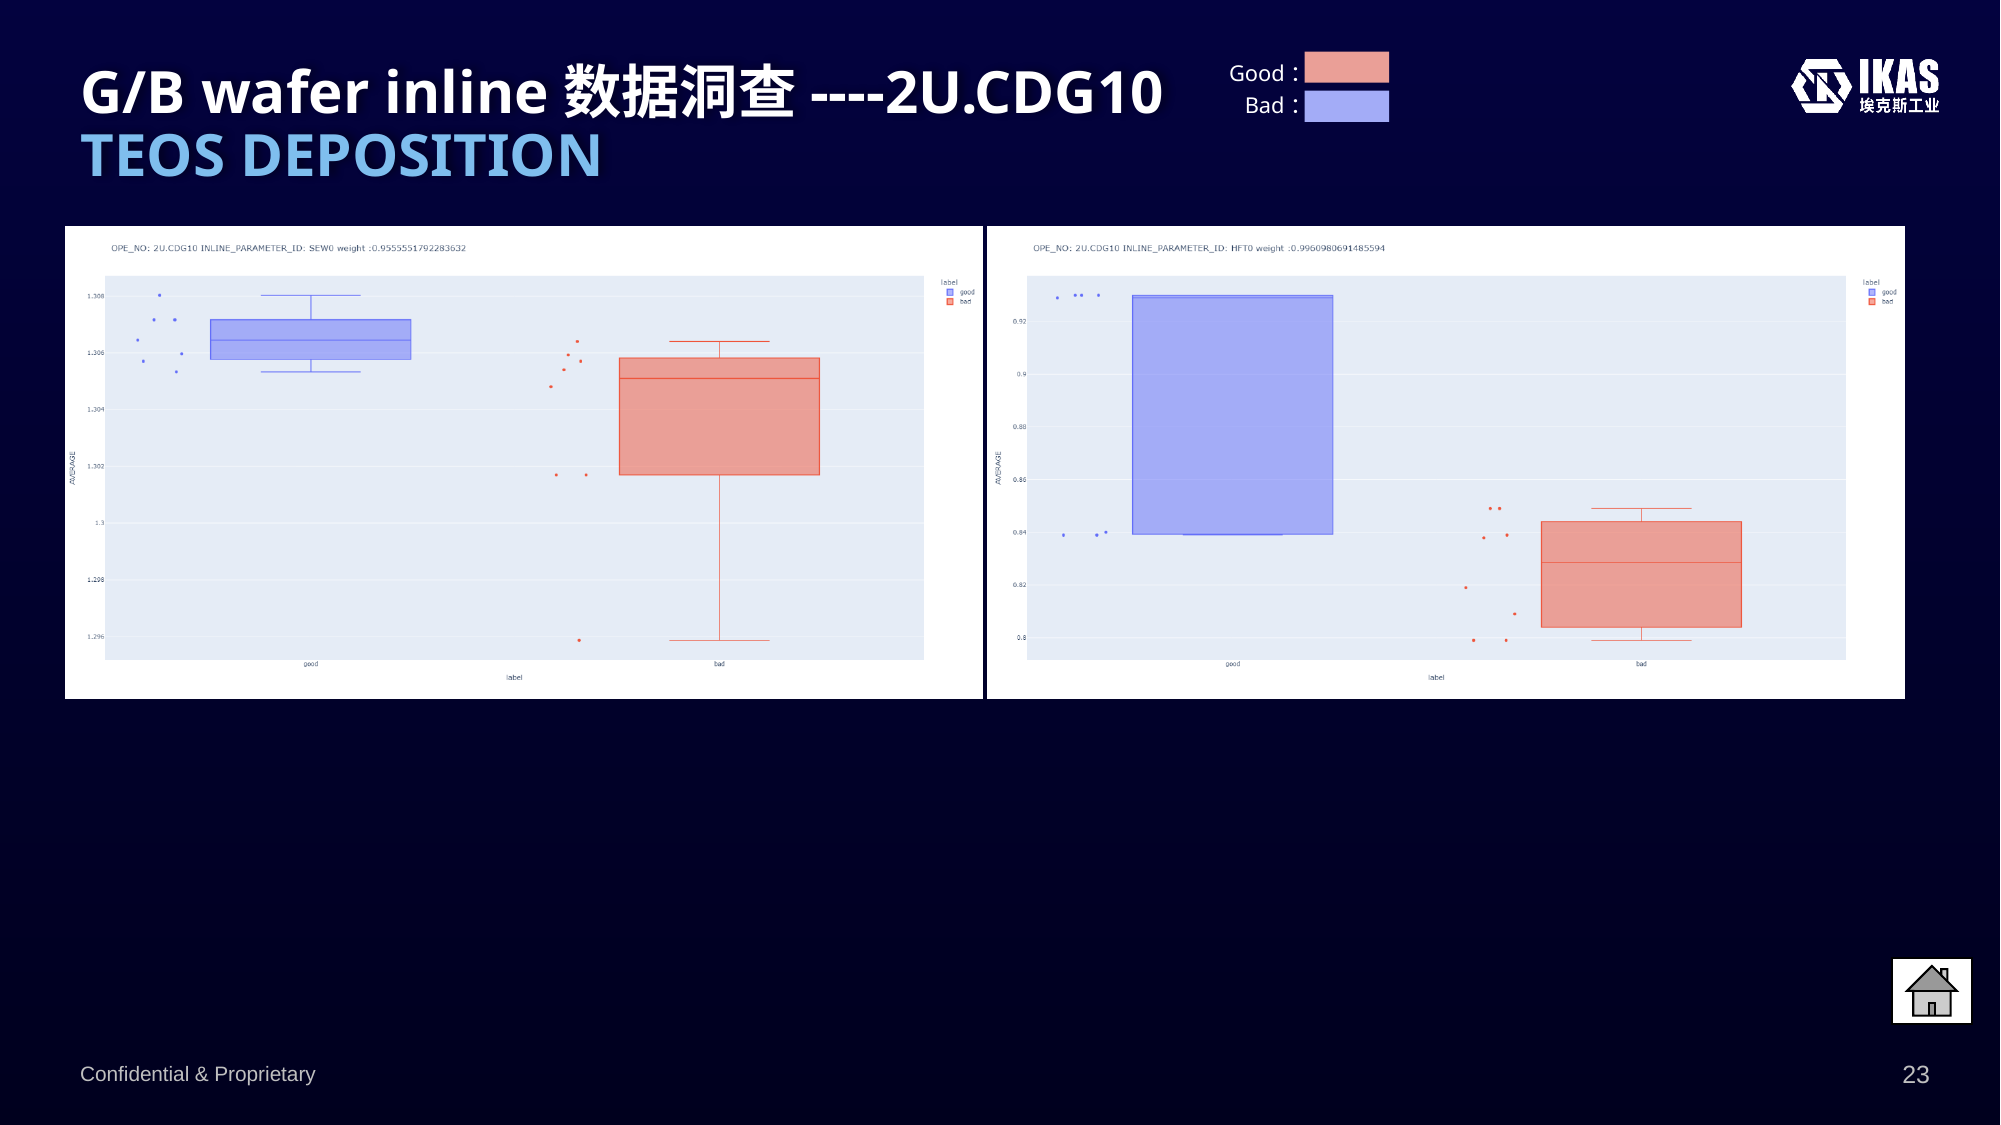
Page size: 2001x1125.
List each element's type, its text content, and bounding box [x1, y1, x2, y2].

picture [987, 226, 1905, 699]
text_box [1203, 45, 1390, 125]
picture [65, 226, 983, 699]
title G/B wafer inline数据洞查----2U.CDG10 TEOS DEPOSITION [65, 45, 1275, 207]
picture [1791, 59, 1939, 113]
text_box [1891, 957, 1973, 1025]
